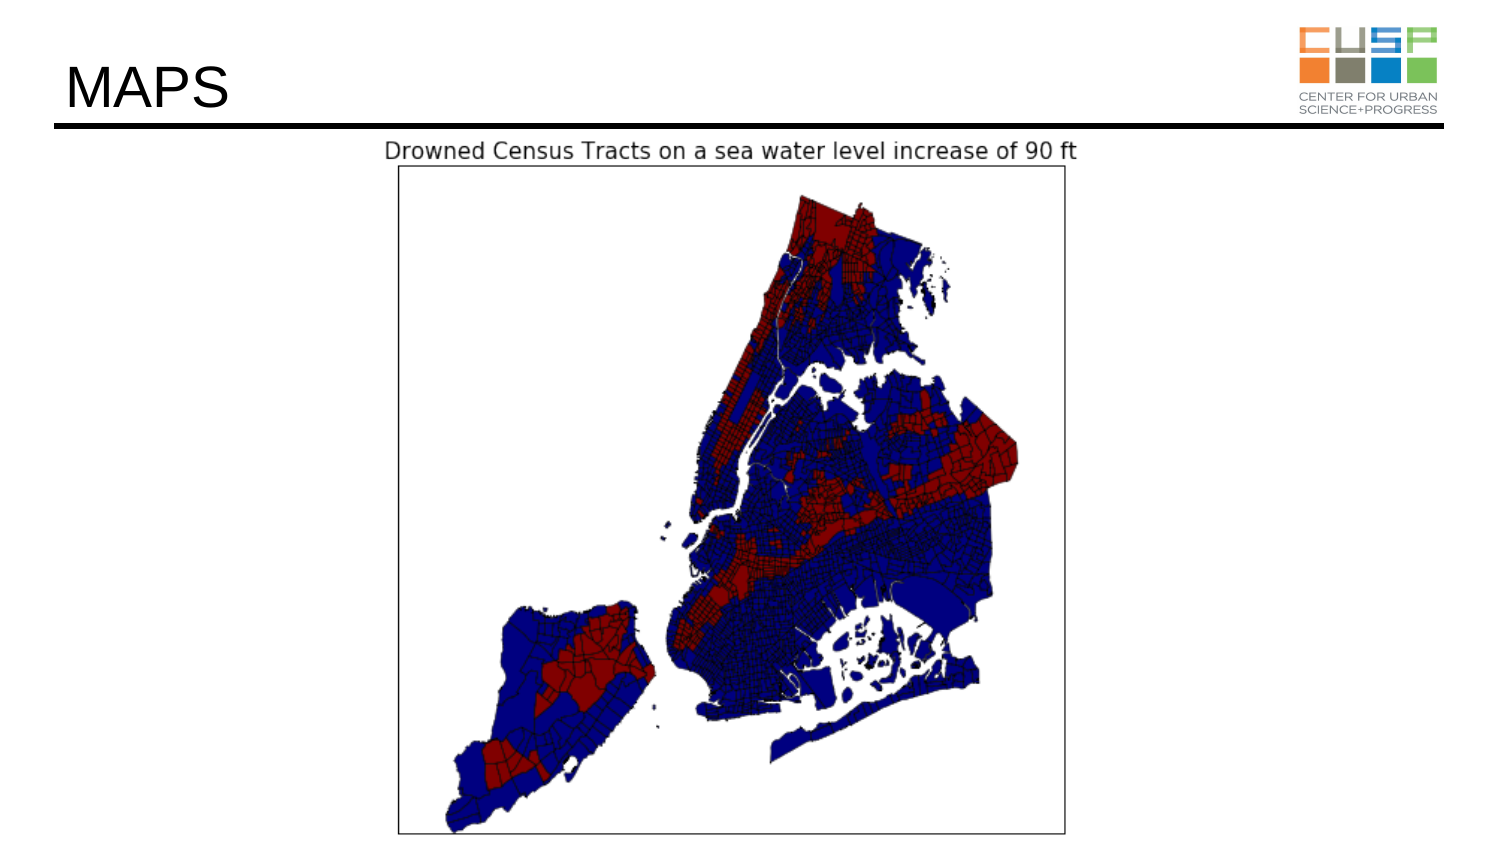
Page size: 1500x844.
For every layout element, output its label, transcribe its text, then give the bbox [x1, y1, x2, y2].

text_box MAPS [50, 41, 1301, 127]
picture [1297, 25, 1440, 115]
picture [373, 131, 1087, 844]
